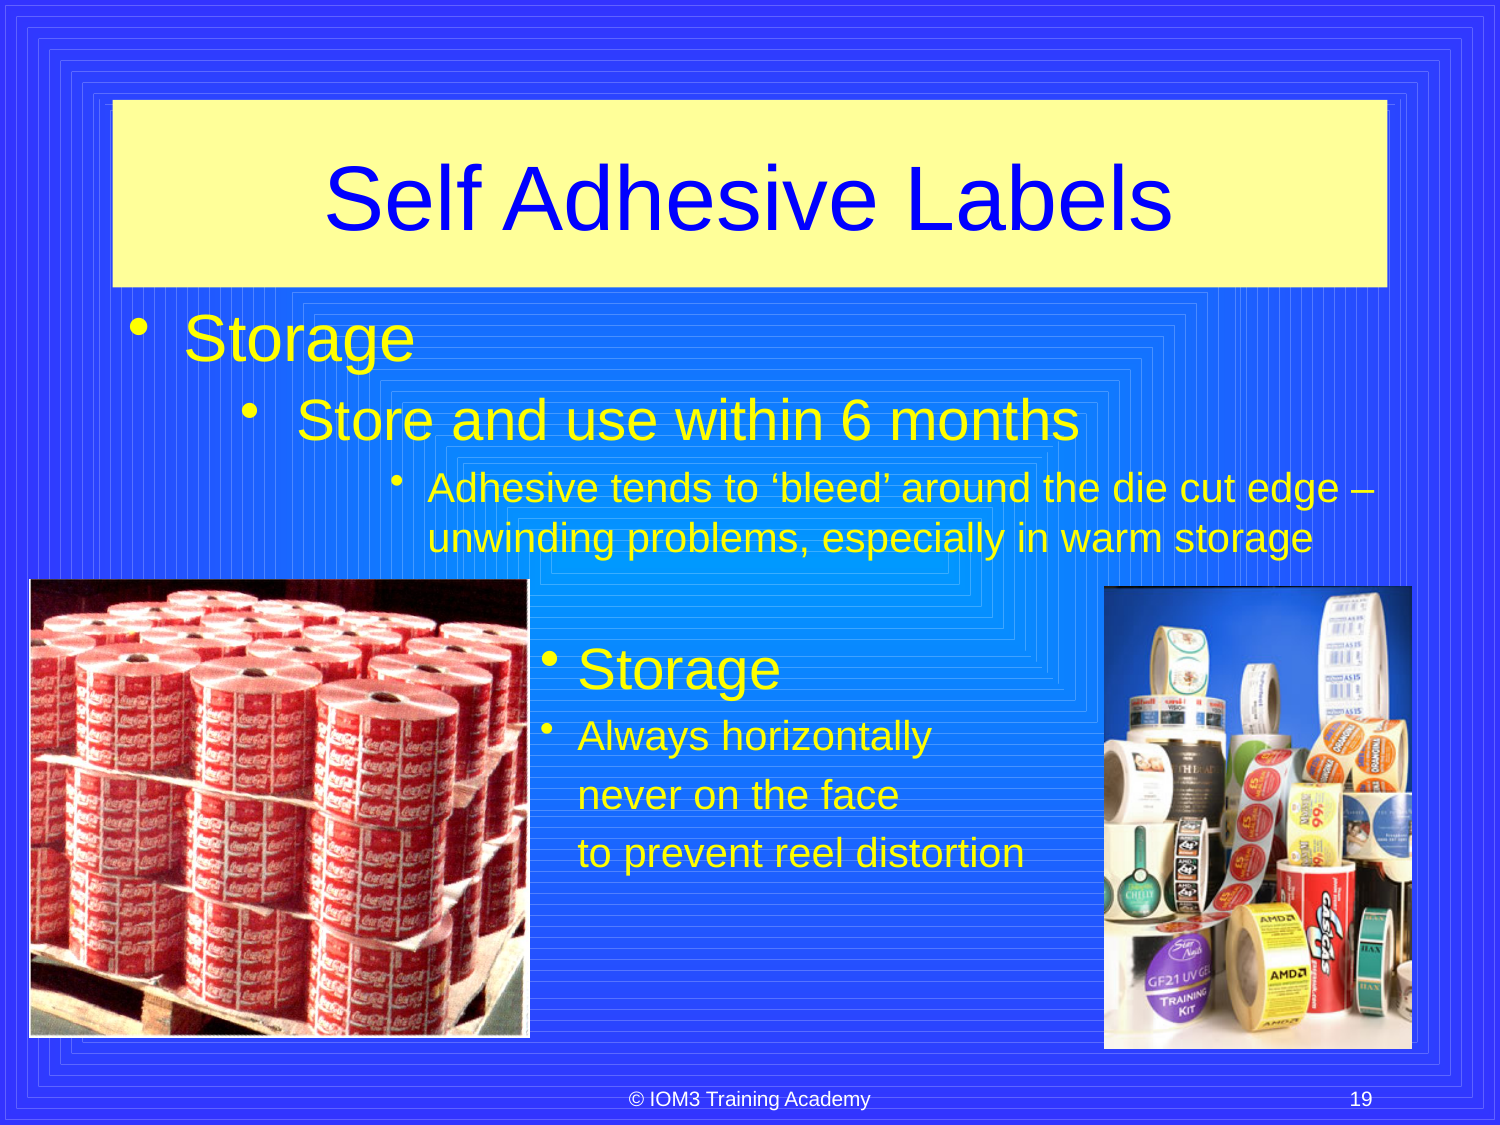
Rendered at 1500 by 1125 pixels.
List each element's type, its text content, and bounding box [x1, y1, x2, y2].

slide_number 19 [1074, 1077, 1388, 1125]
picture [29, 579, 530, 1038]
list Storage [112, 287, 476, 413]
title Self Adhesive Labels [112, 99, 1388, 288]
text_box Store and use within 6 months Adhesive tends to ‘bleed’ around the die cut edge – unwinding problems, especially in warm storage Storage Always horizontally never on the face to prevent reel distortion [224, 375, 1500, 925]
footer © IOM3 Training Academy [512, 1077, 988, 1125]
picture [1104, 585, 1412, 1049]
